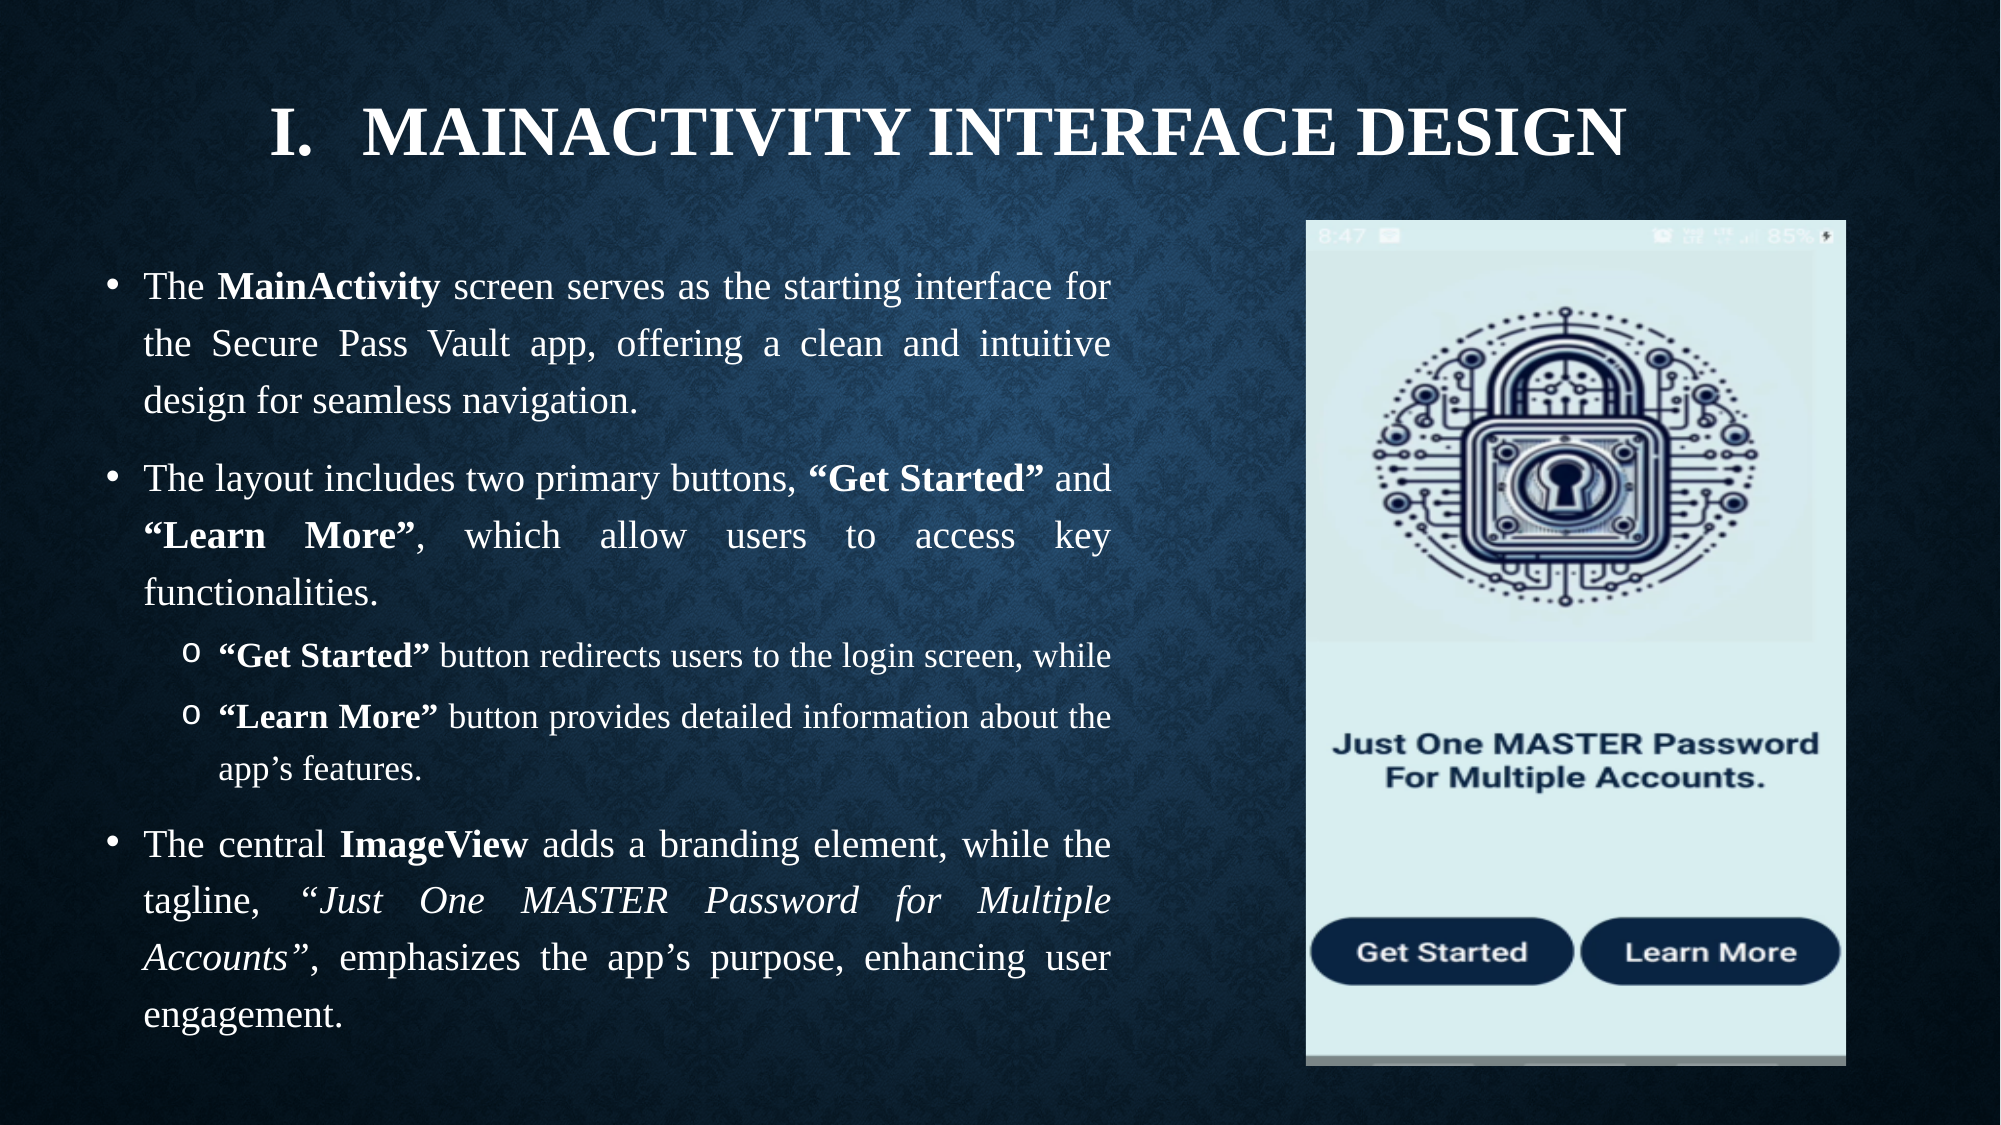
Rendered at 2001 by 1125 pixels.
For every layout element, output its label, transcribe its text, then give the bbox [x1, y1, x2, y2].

title MainActivity Interface Design [138, 48, 1759, 218]
picture [1305, 219, 1847, 1066]
list The MainActivity screen serves as the starting interface for the Secure Pass Vault app, offering a clean and intuitive design for seamless navigation. The layout includes two primary buttons, “Get Started” and “Learn More”, which allow users to access key functionalities. “Get Started” button redirects users to the login screen, while “Learn More” button provides detailed information about the app’s features. The central ImageView adds a branding element, while the tagline, “Just One MASTER Password for Multiple Accounts”, emphasizes the app’s purpose, enhancing user engagement. [90, 243, 1128, 1066]
